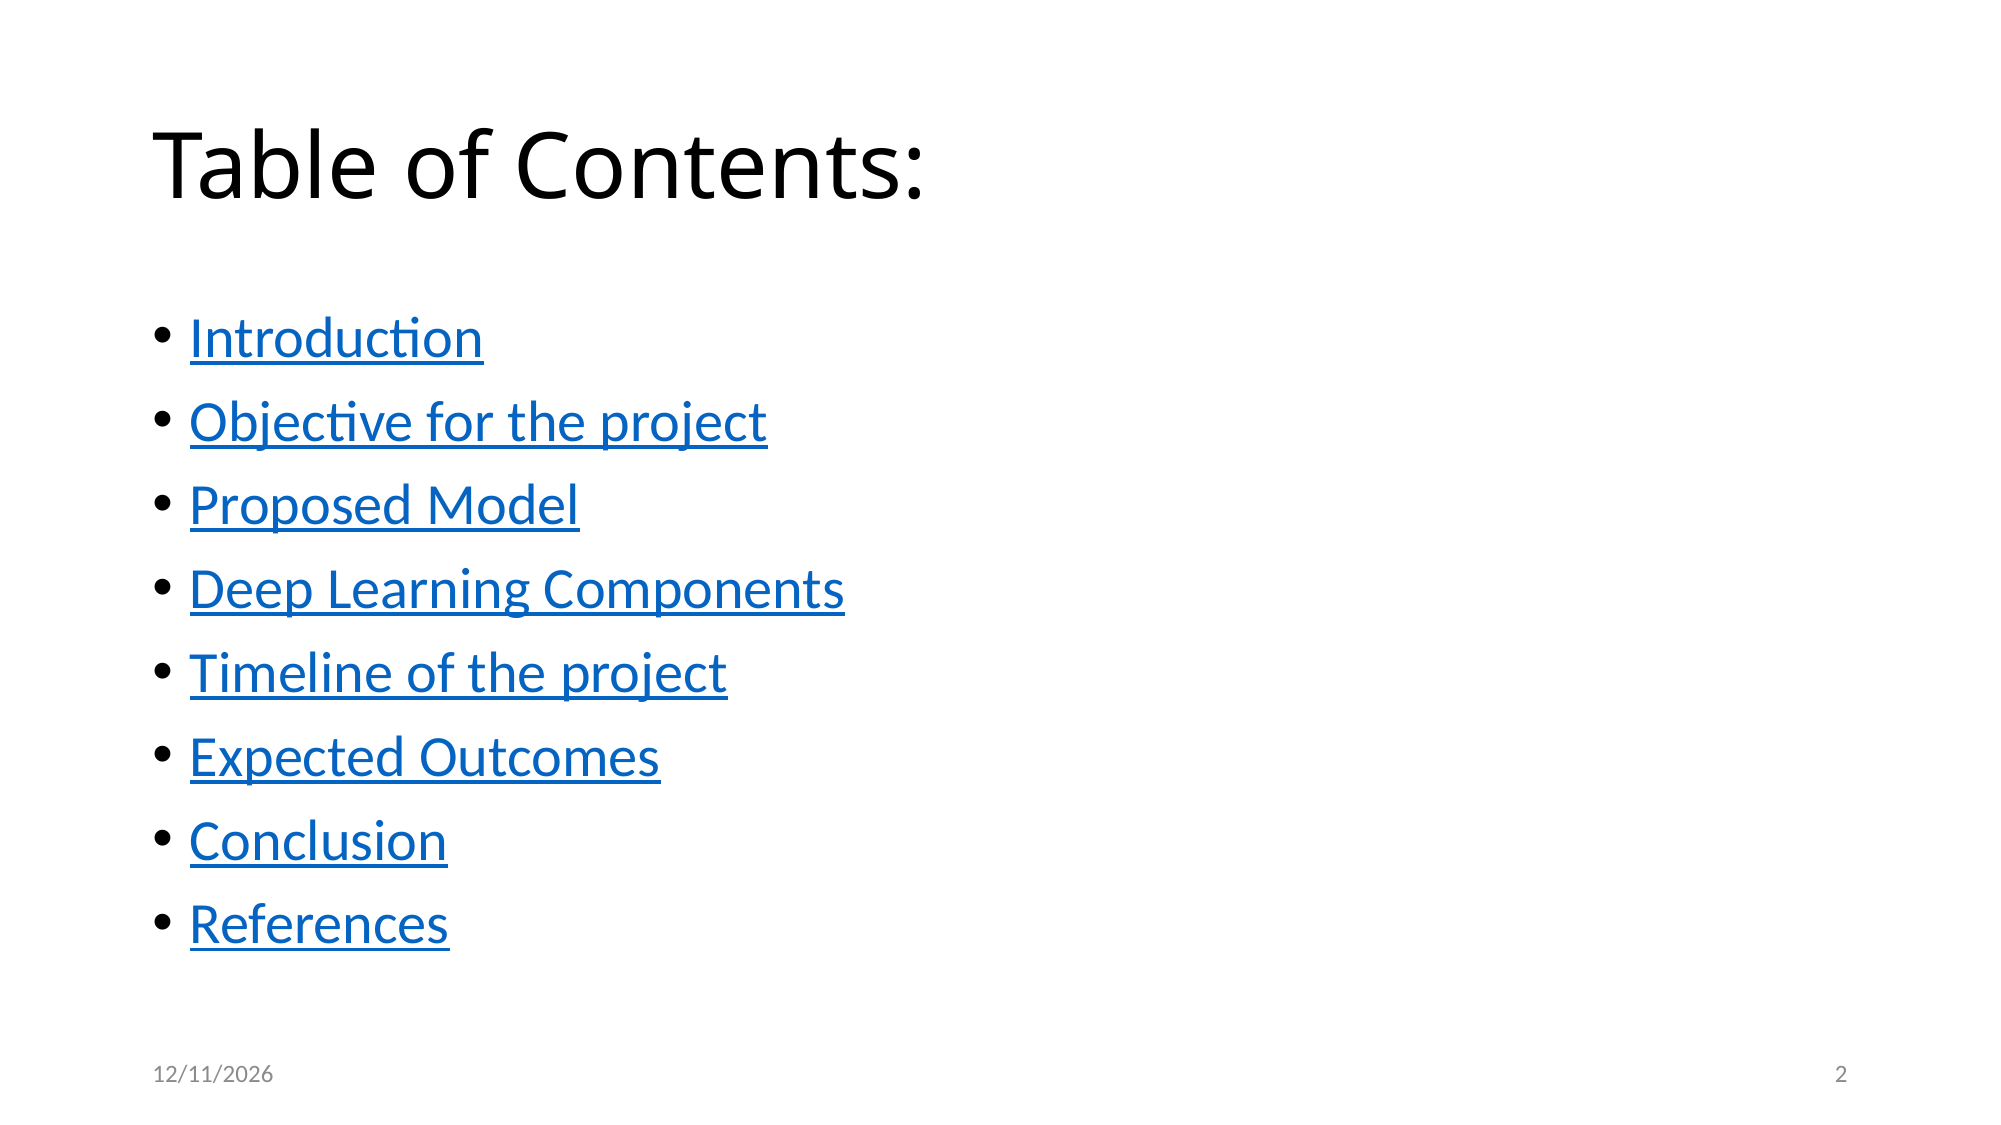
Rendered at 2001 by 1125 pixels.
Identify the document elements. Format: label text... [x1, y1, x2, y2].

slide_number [137, 1042, 588, 1103]
list Introduction Objective for the project Proposed Model Deep Learning Components Timeline of the project Expected Outcomes Conclusion References [137, 299, 1863, 1014]
slide_number 2 [1412, 1042, 1863, 1103]
title Table of Contents: [137, 59, 1863, 278]
